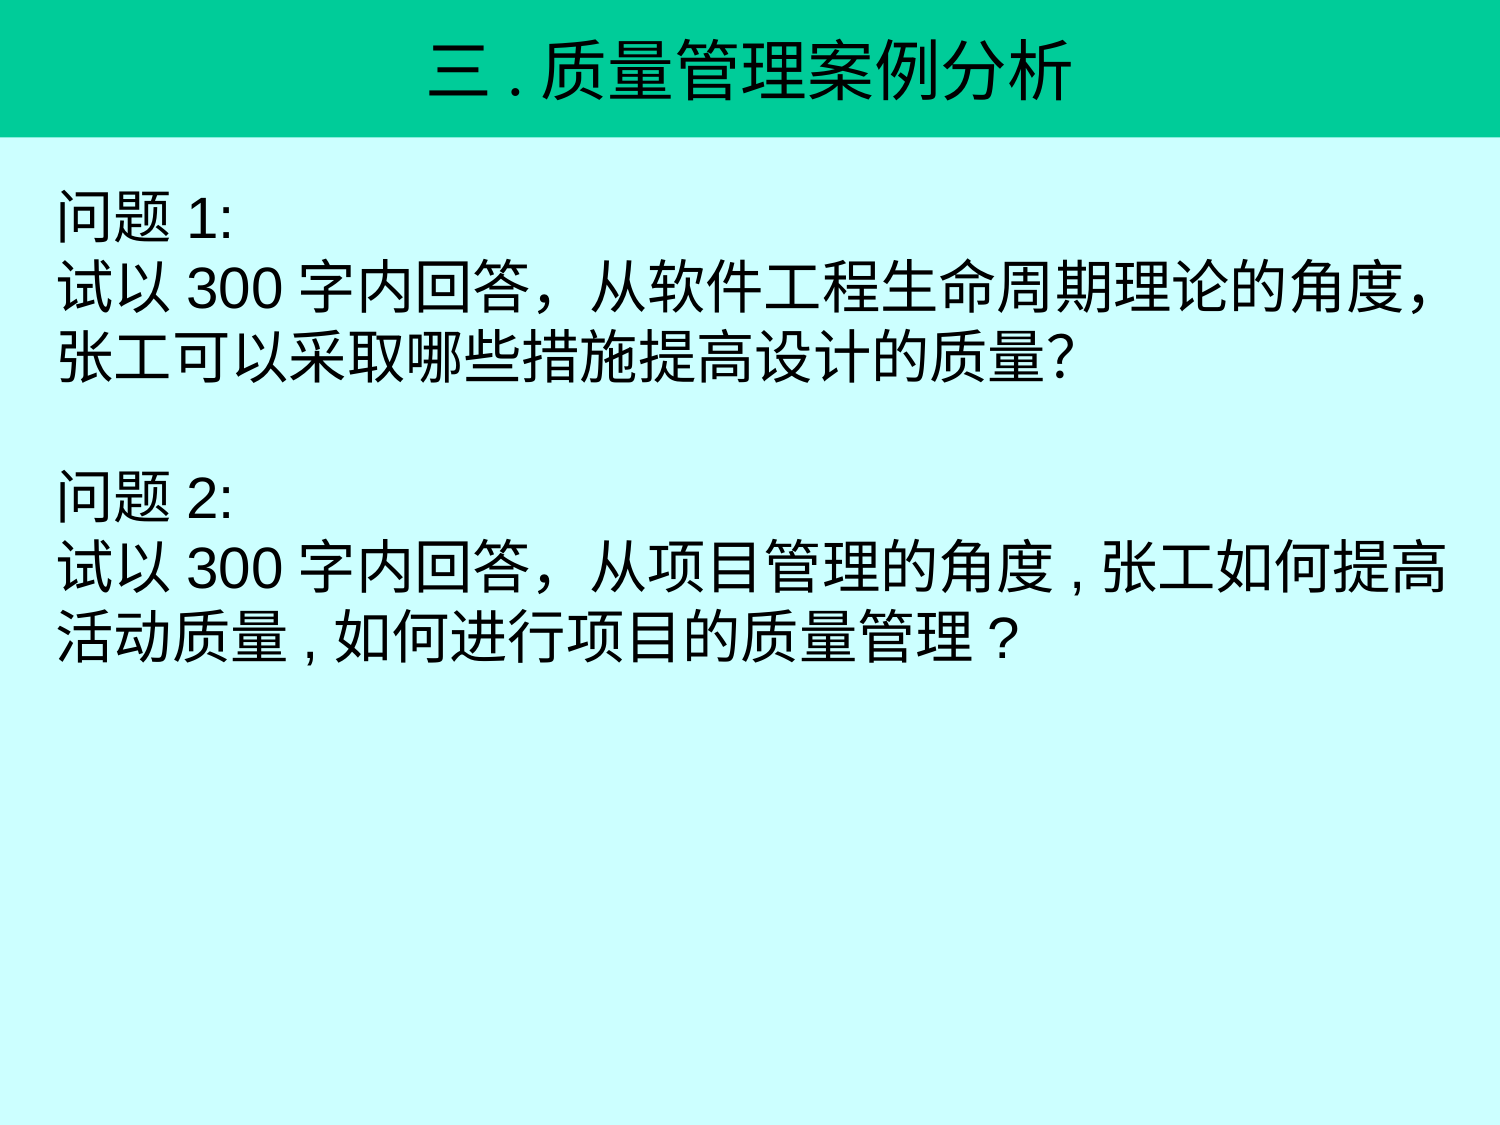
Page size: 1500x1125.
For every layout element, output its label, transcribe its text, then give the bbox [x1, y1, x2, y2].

title 三.质量管理案例分析 [0, 0, 1500, 138]
text_box 问题1: 试以300字内回答，从软件工程生命周期理论的角度，张工可以采取哪些措施提高设计的质量？ 问题2: 试以300字内回答，从项目管理的角度,张工如何提高活动质量,如何进行项目的质量管理? [41, 172, 1500, 678]
